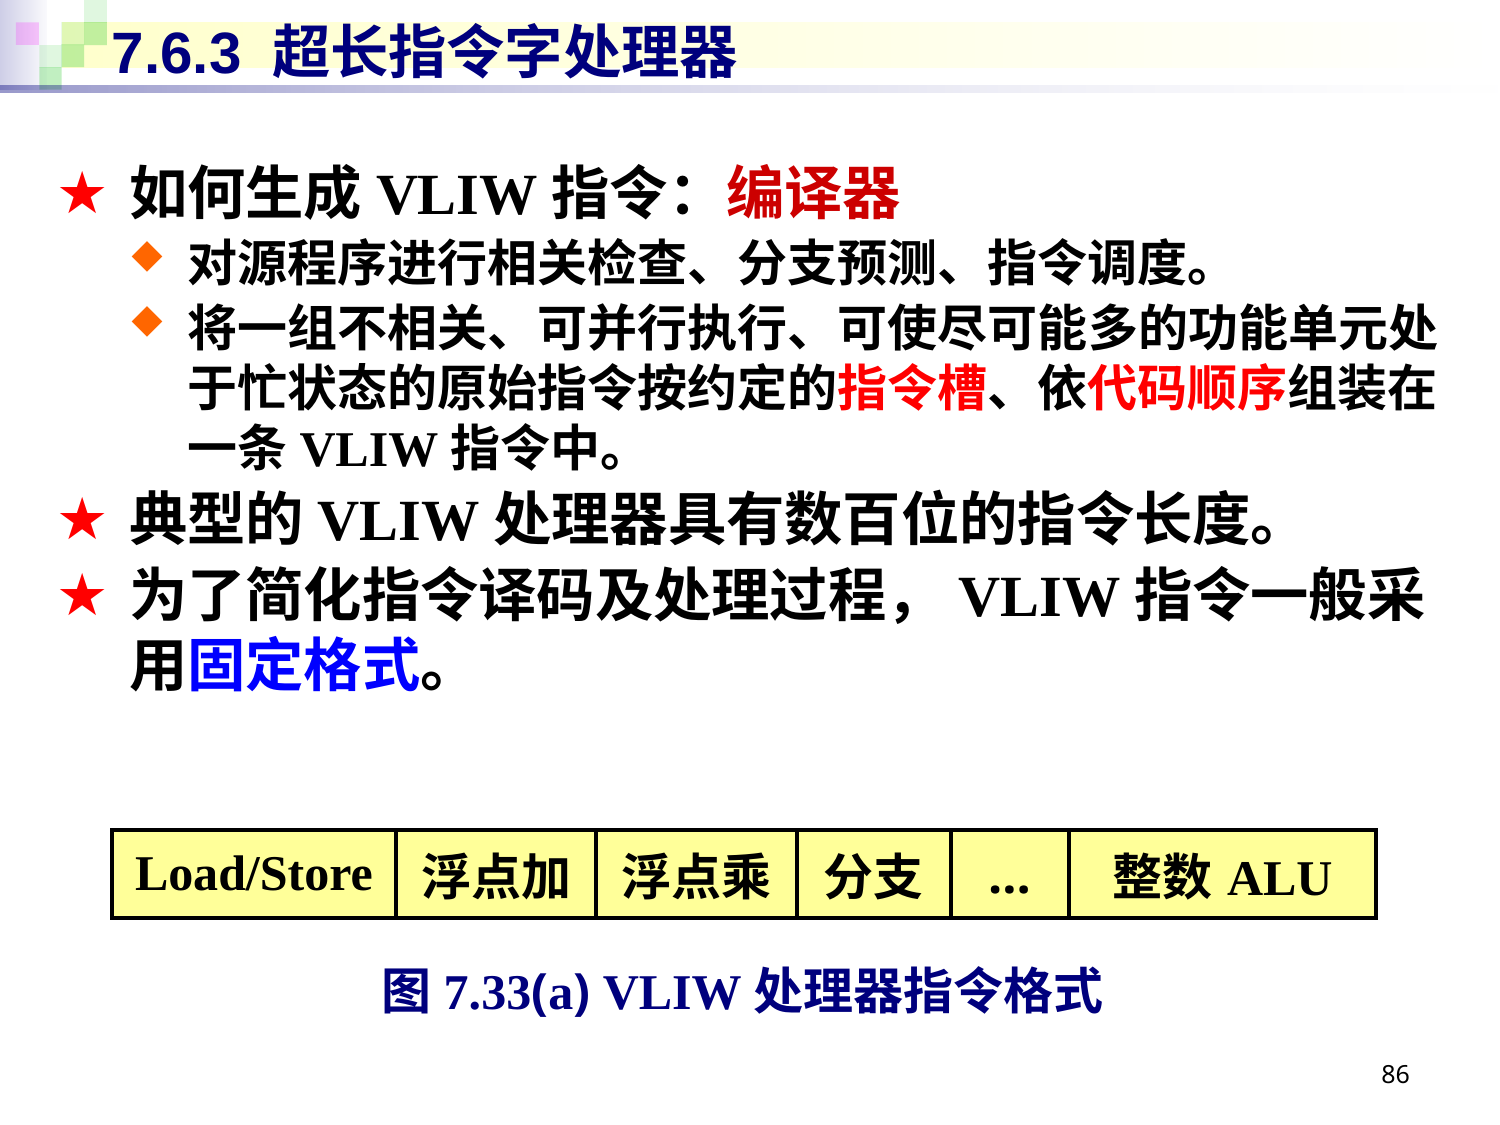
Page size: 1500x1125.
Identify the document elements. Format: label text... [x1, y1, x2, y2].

table_header 整数ALU [1071, 832, 1374, 916]
table_header 浮点加 [398, 832, 594, 916]
table_header 浮点乘 [598, 832, 795, 916]
table_header … [953, 832, 1067, 916]
table_header Load/Store [114, 832, 394, 916]
table_header 分支 [799, 832, 949, 916]
list 如何生成VLIW指令：编译器 对源程序进行相关检查、分支预测、指令调度。 将一组不相关、可并行执行、可使尽可能多的功能单元处于忙状态的原始指令按约定的指令槽、依代码顺序组装在一条VLIW指令中。 典型的VLIW处理器具有数百位的指令长度。 为了简化指令译码及处理过程，VLIW指令一般采用固定格式。 [40, 148, 1483, 752]
text_box 图7.33(a) VLIW处理器指令格式 [367, 952, 1119, 1028]
title 7.6.3 超长指令字处理器 [96, 6, 1448, 94]
slide_number 86 [1074, 1024, 1426, 1101]
